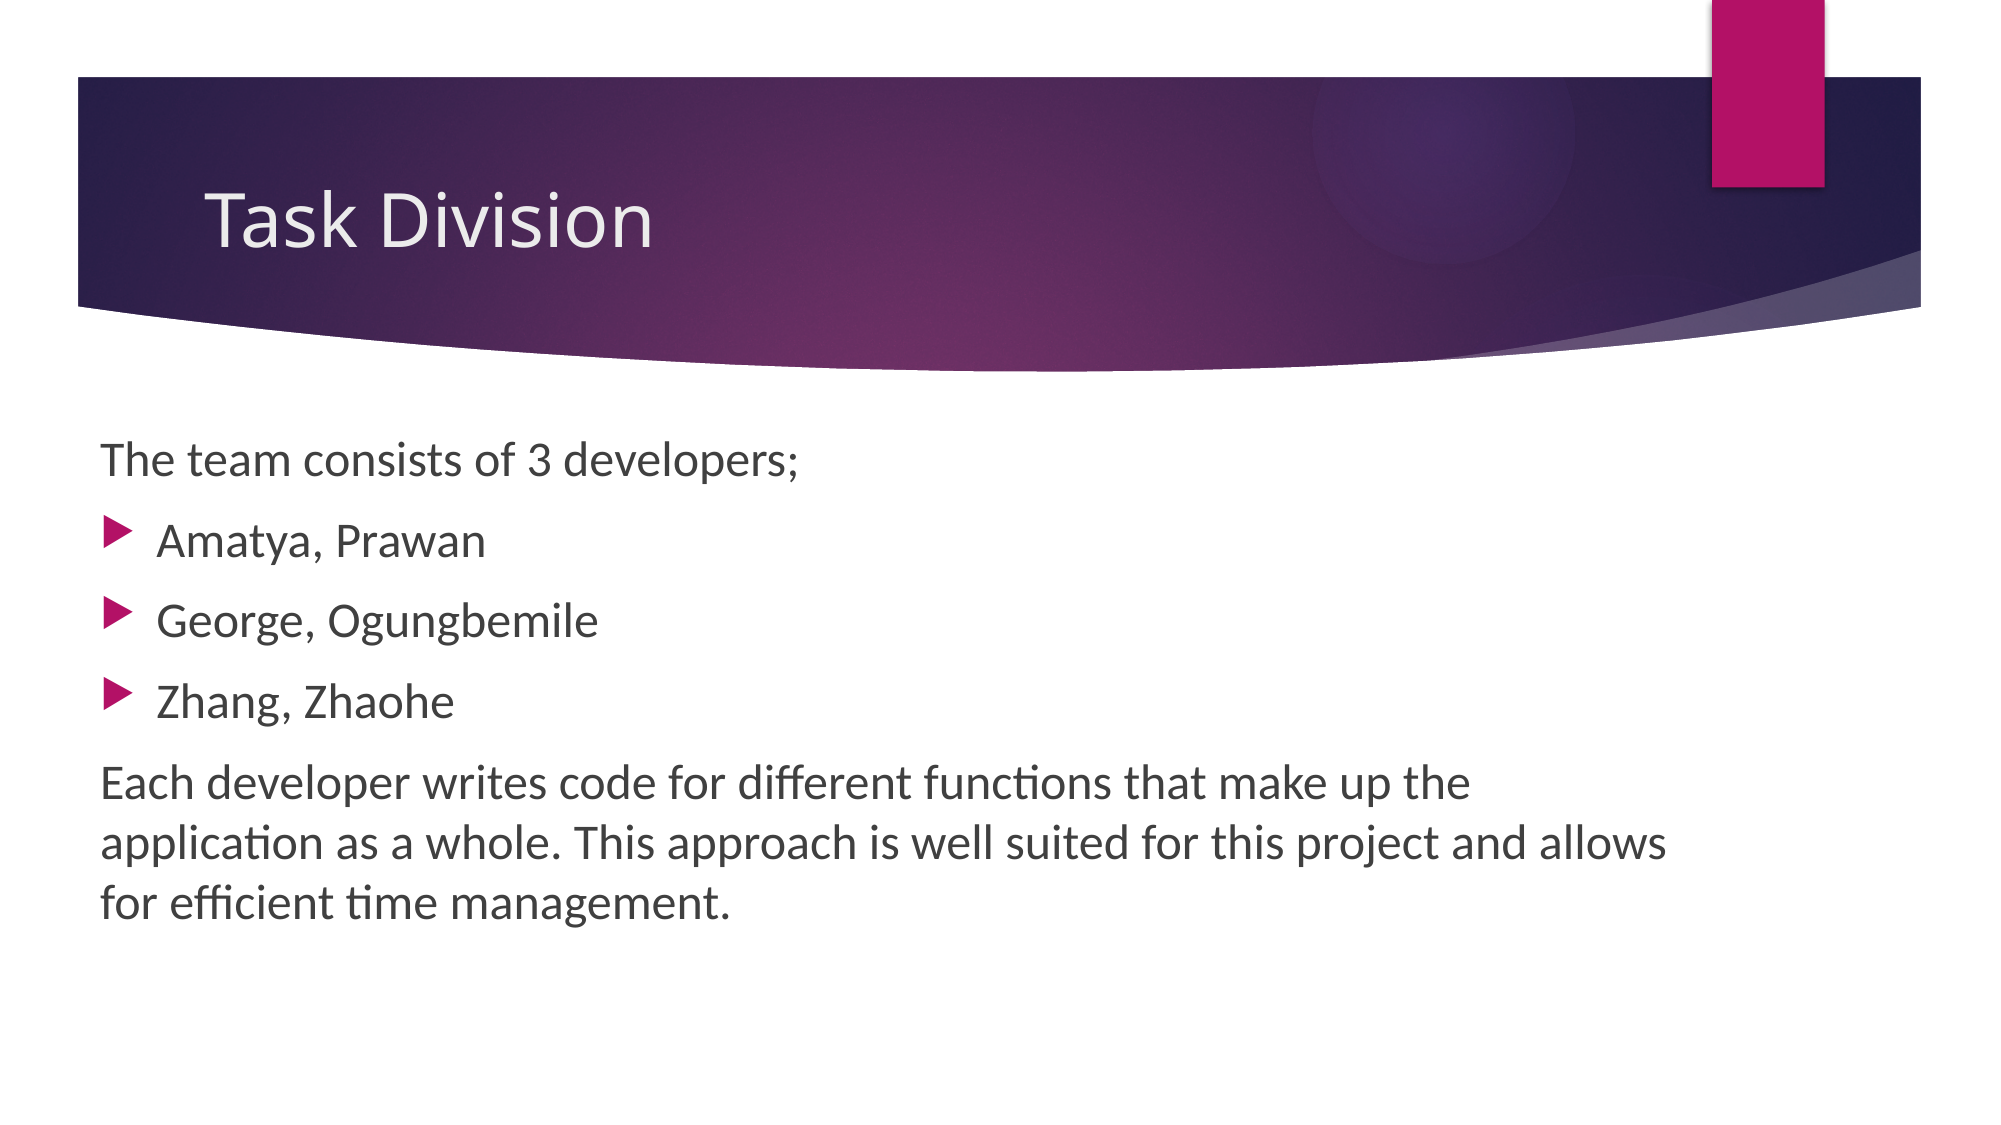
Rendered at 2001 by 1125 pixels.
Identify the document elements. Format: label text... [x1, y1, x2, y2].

list The team consists of 3 developers; Amatya, Prawan George, Ogungbemile Zhang, Zhaohe Each developer writes code for different functions that make up the application as a whole. This approach is well suited for this project and allows for efficient time management. [85, 418, 1703, 980]
title Task Division [189, 159, 1627, 276]
